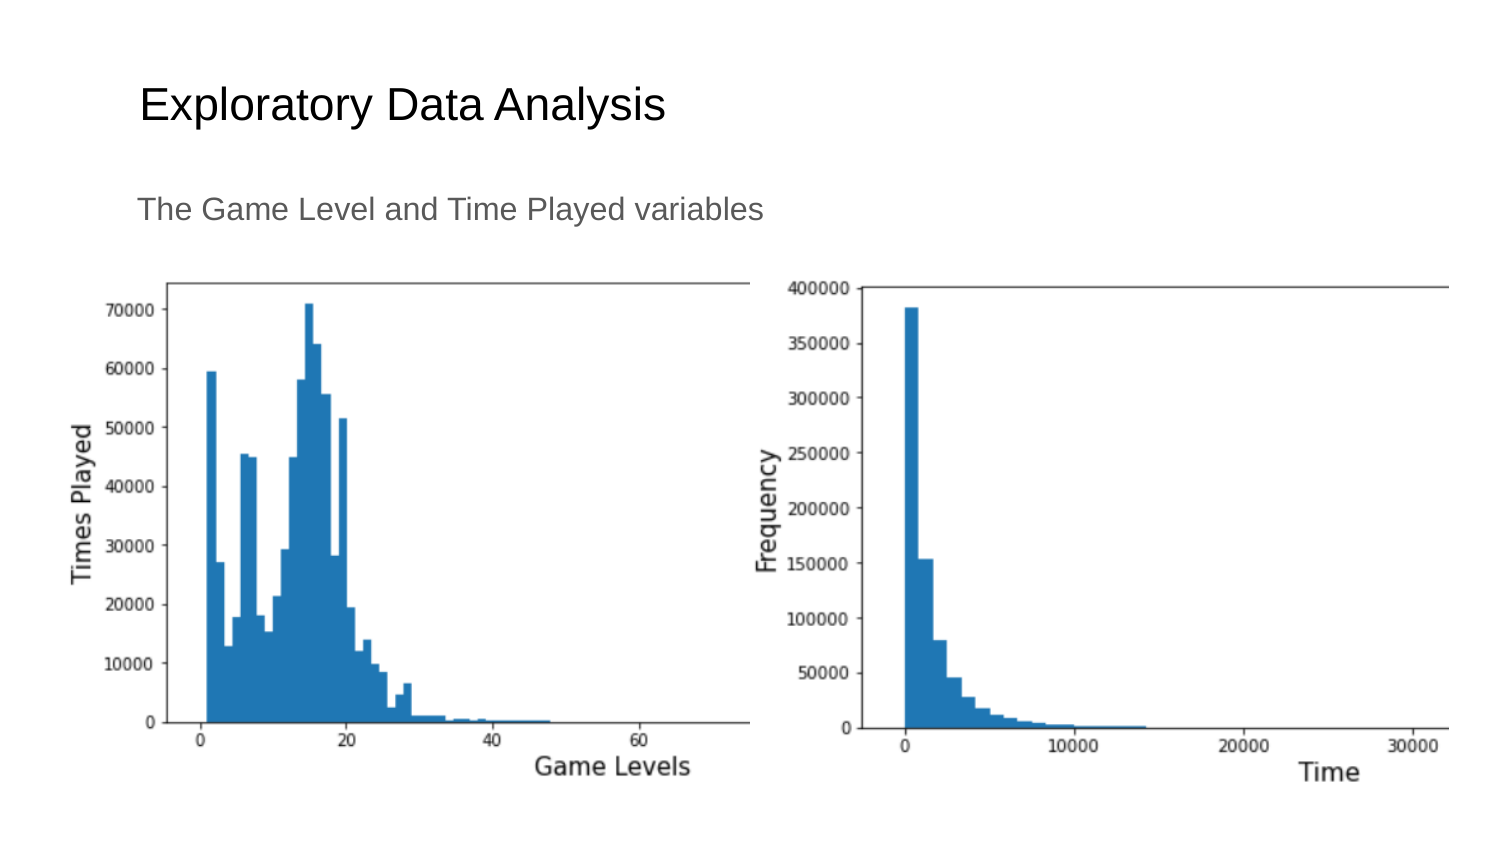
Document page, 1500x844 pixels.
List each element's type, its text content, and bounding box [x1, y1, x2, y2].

list The Game Level and Time Played variables [121, 167, 1432, 242]
title Exploratory Data Analysis [51, 51, 1449, 146]
picture [40, 263, 1450, 794]
